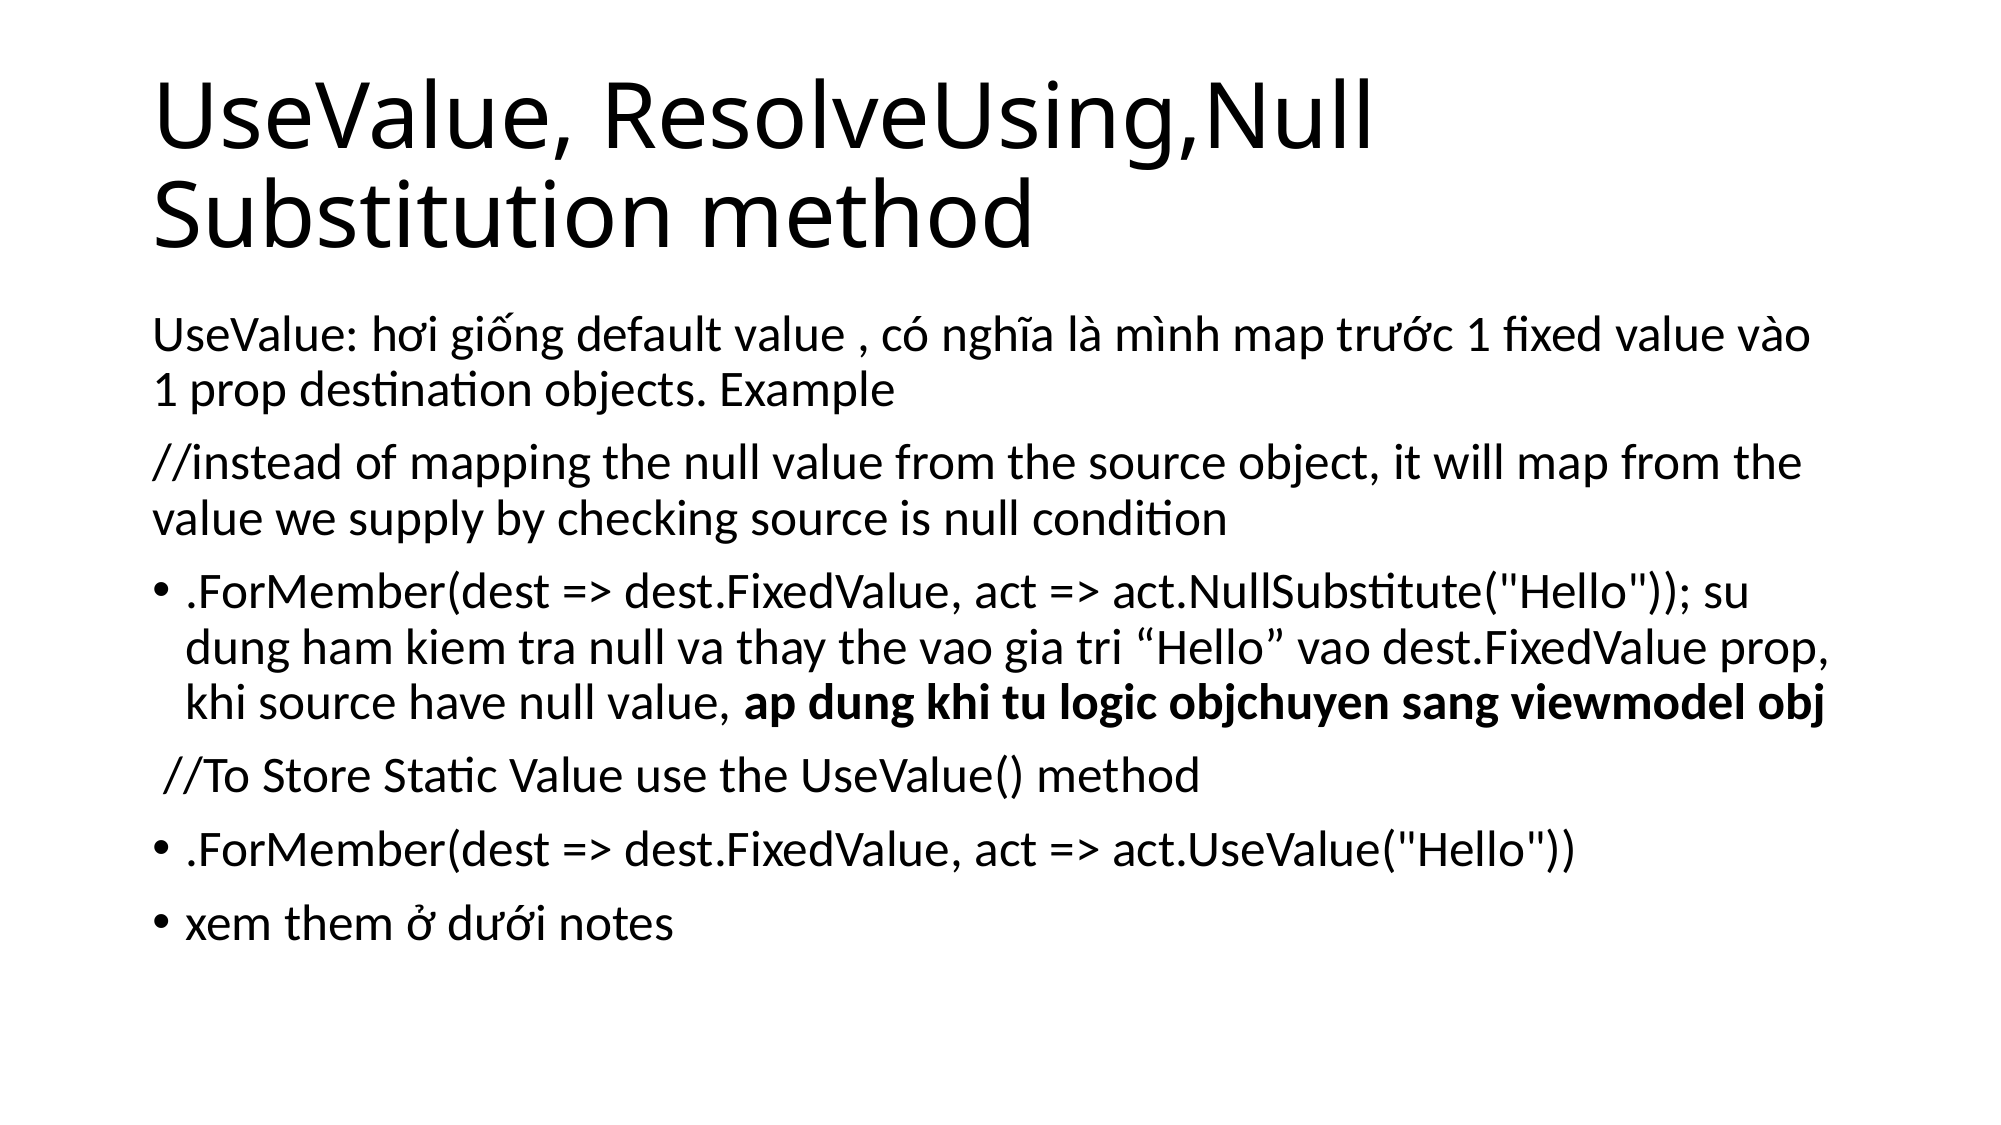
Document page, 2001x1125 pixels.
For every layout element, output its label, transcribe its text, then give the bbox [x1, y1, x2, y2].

list UseValue: hơi giống default value , có nghĩa là mình map trước 1 fixed value vào 1 prop destination objects. Example //instead of mapping the null value from the source object, it will map from the value we supply by checking source is null condition .ForMember(dest => dest.FixedValue, act => act.NullSubstitute("Hello")); su dung ham kiem tra null va thay the vao gia tri “Hello” vao dest.FixedValue prop, khi source have null value, ap dung khi tu logic objchuyen sang viewmodel obj //To Store Static Value use the UseValue() method .ForMember(dest => dest.FixedValue, act => act.UseValue("Hello")) xem them ở dưới notes [137, 299, 1863, 1014]
title UseValue, ResolveUsing,Null Substitution method [137, 59, 1863, 278]
